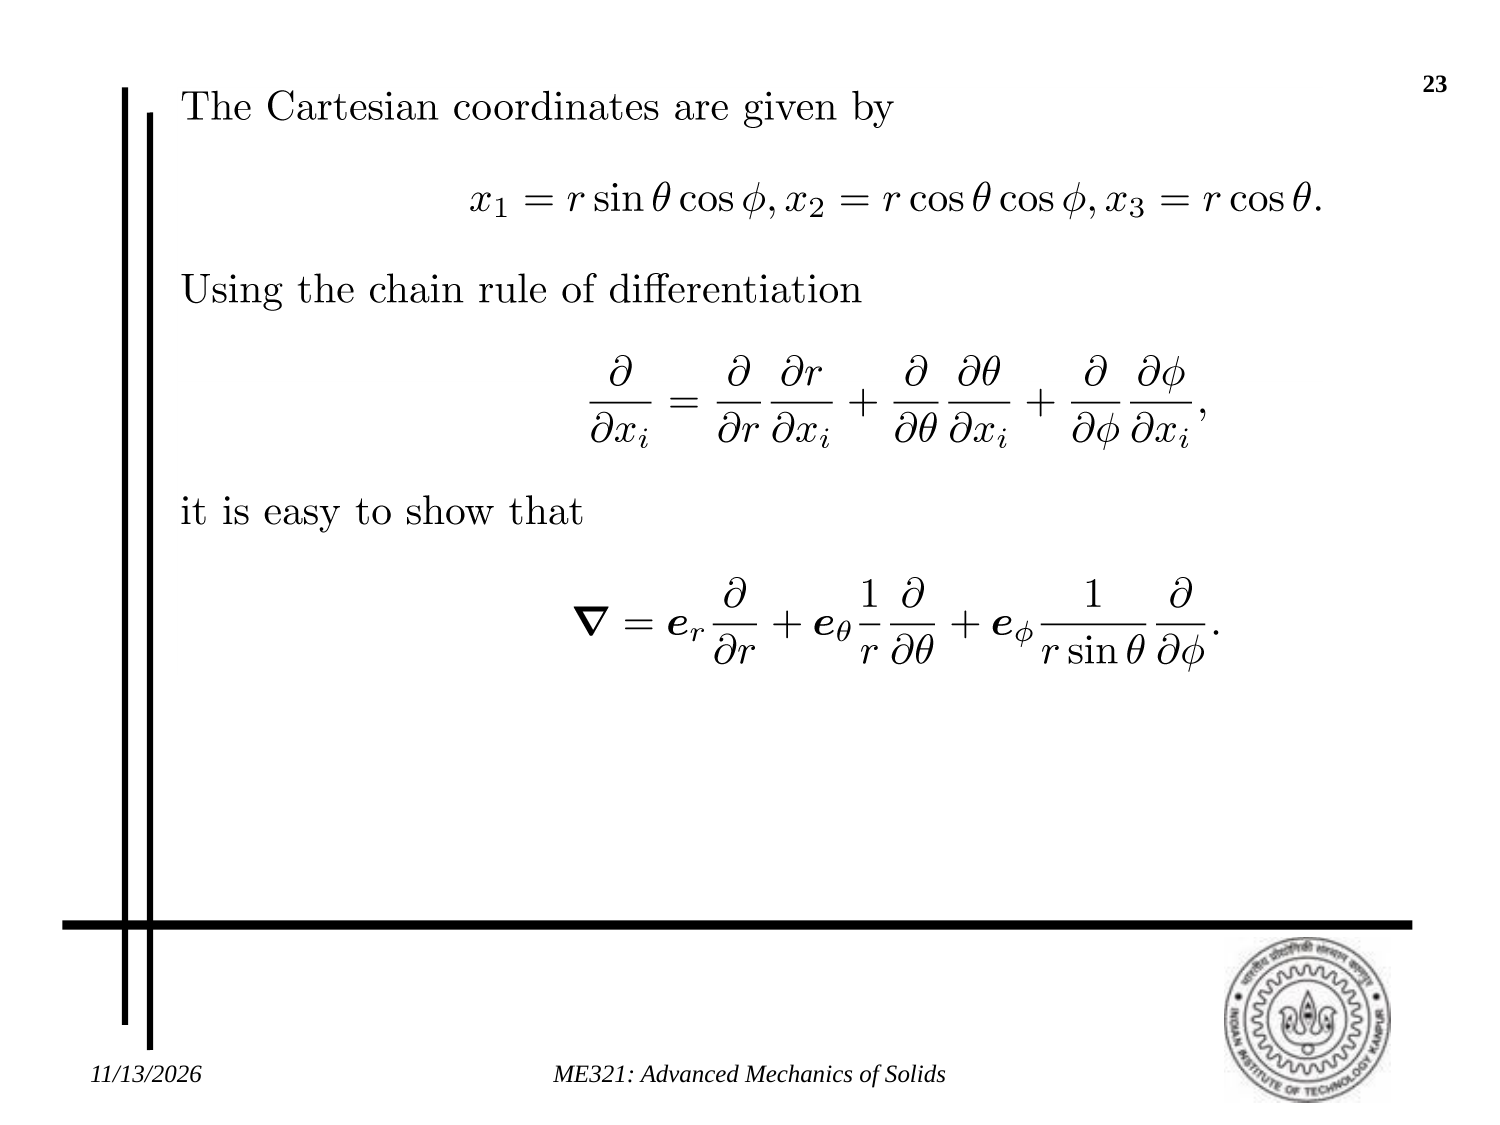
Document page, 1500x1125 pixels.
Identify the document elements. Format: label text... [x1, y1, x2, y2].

picture [1224, 937, 1391, 1103]
slide_number 23 [1387, 50, 1463, 116]
footer ME321: Advanced Mechanics of Solids [512, 1042, 988, 1103]
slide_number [75, 1042, 425, 1103]
picture [176, 87, 1324, 676]
